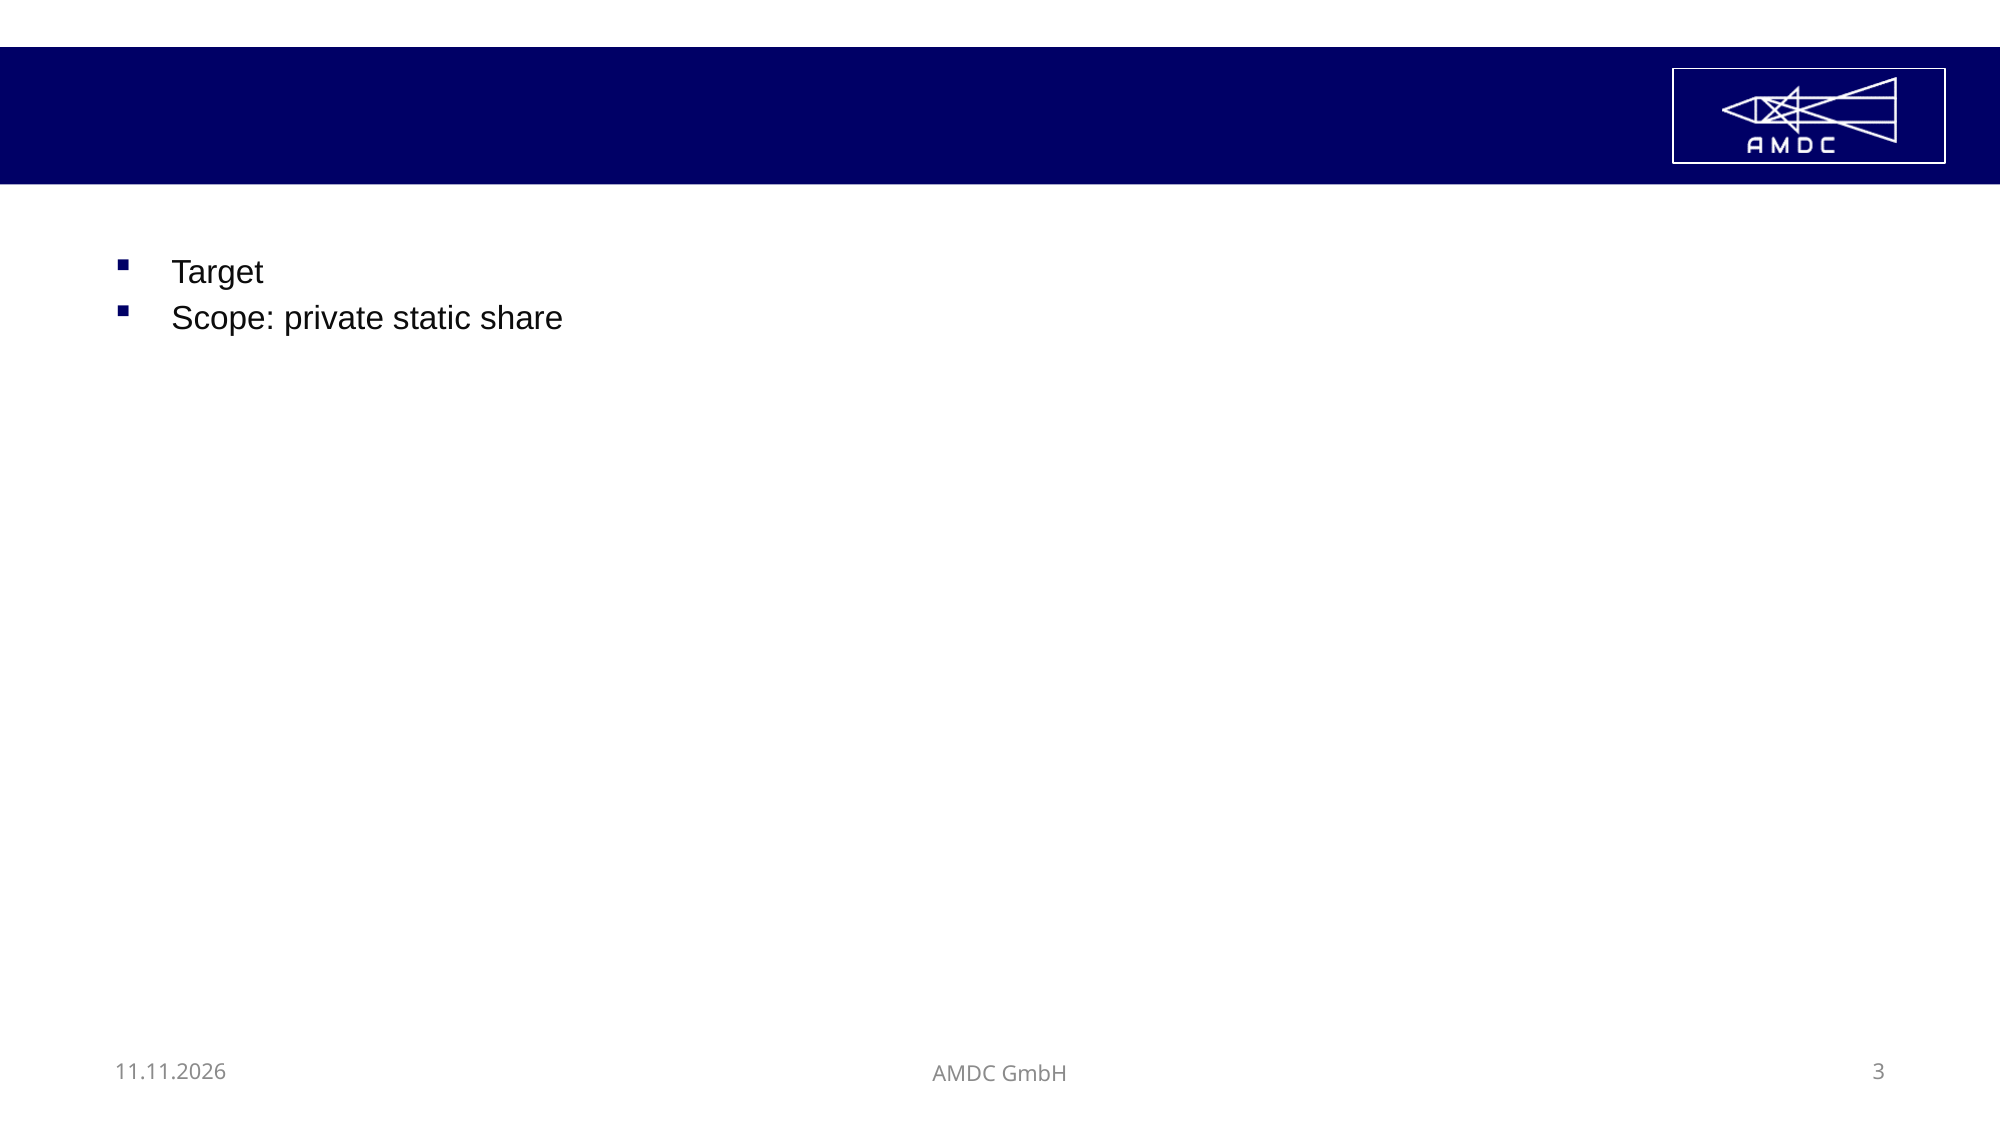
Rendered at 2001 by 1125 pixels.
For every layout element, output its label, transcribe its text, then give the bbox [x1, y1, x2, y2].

picture [1708, 72, 1911, 161]
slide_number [99, 1042, 567, 1103]
footer AMDC GmbH [590, 1042, 1410, 1103]
slide_number 3 [1433, 1042, 1900, 1103]
list Target Scope: private static share [99, 242, 1900, 985]
